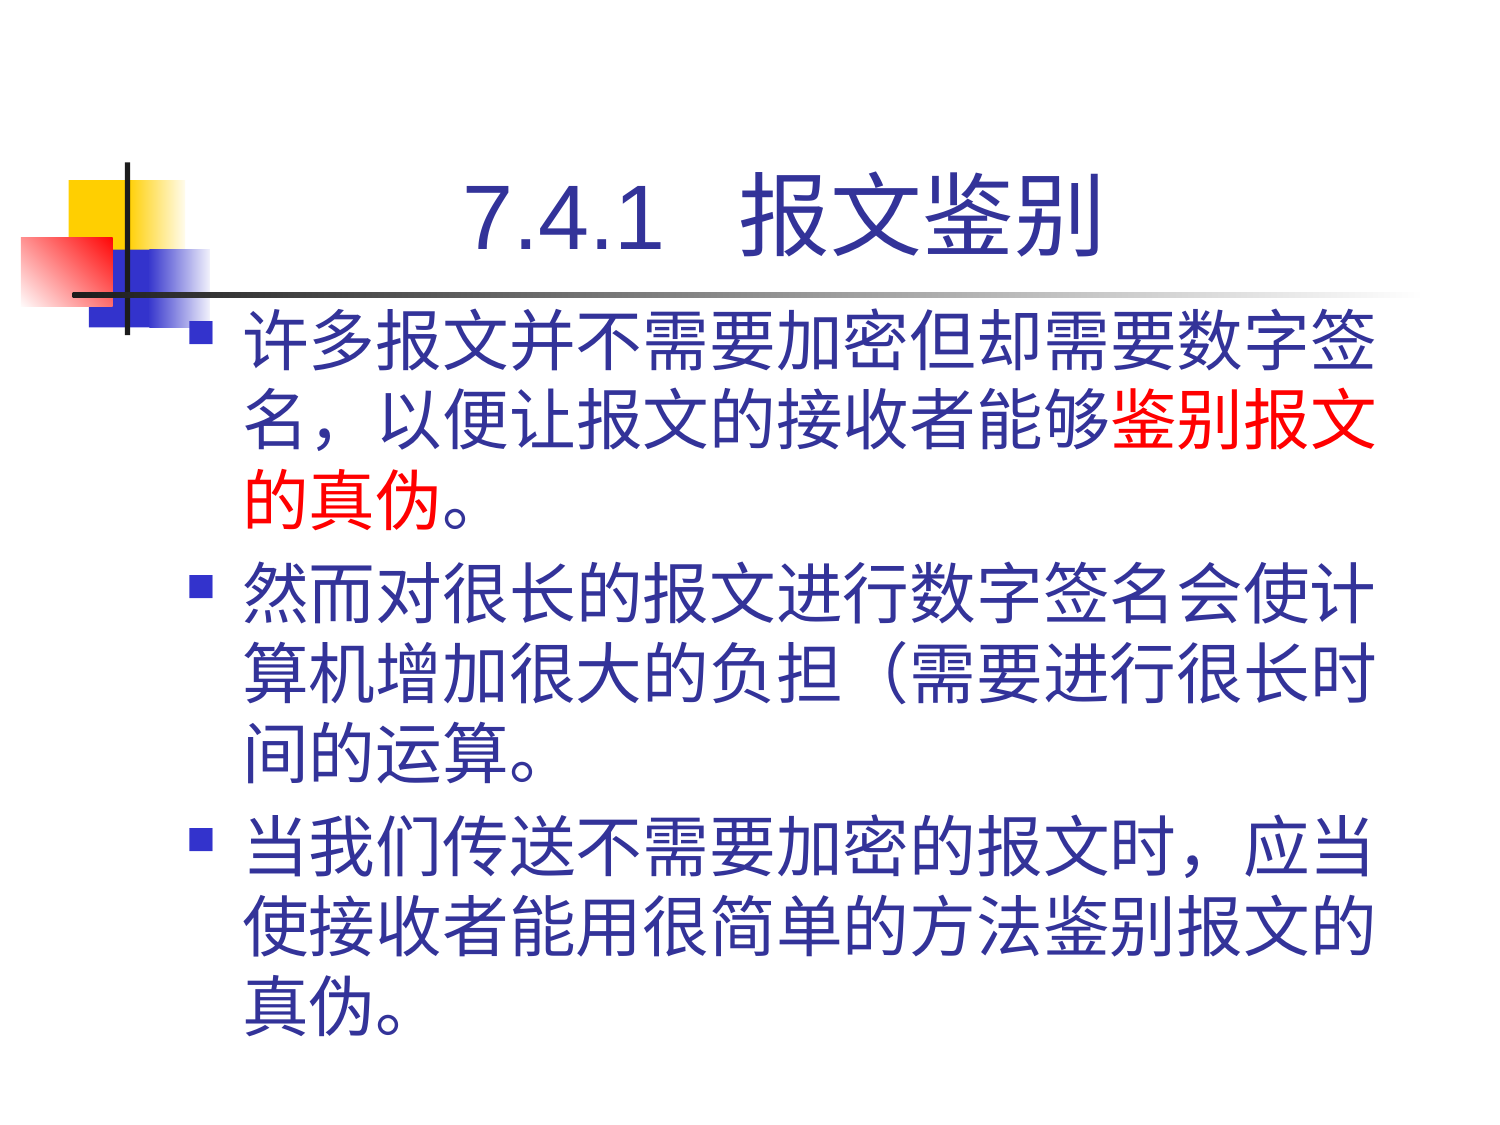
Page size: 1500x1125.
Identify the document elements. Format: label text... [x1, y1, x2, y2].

list 许多报文并不需要加密但却需要数字签名，以便让报文的接收者能够鉴别报文的真伪。 然而对很长的报文进行数字签名会使计算机增加很大的负担（需要进行很长时间的运算。 当我们传送不需要加密的报文时，应当使接收者能用很简单的方法鉴别报文的真伪。 [171, 290, 1447, 1083]
title 7.4.1 报文鉴别 [188, 35, 1400, 275]
